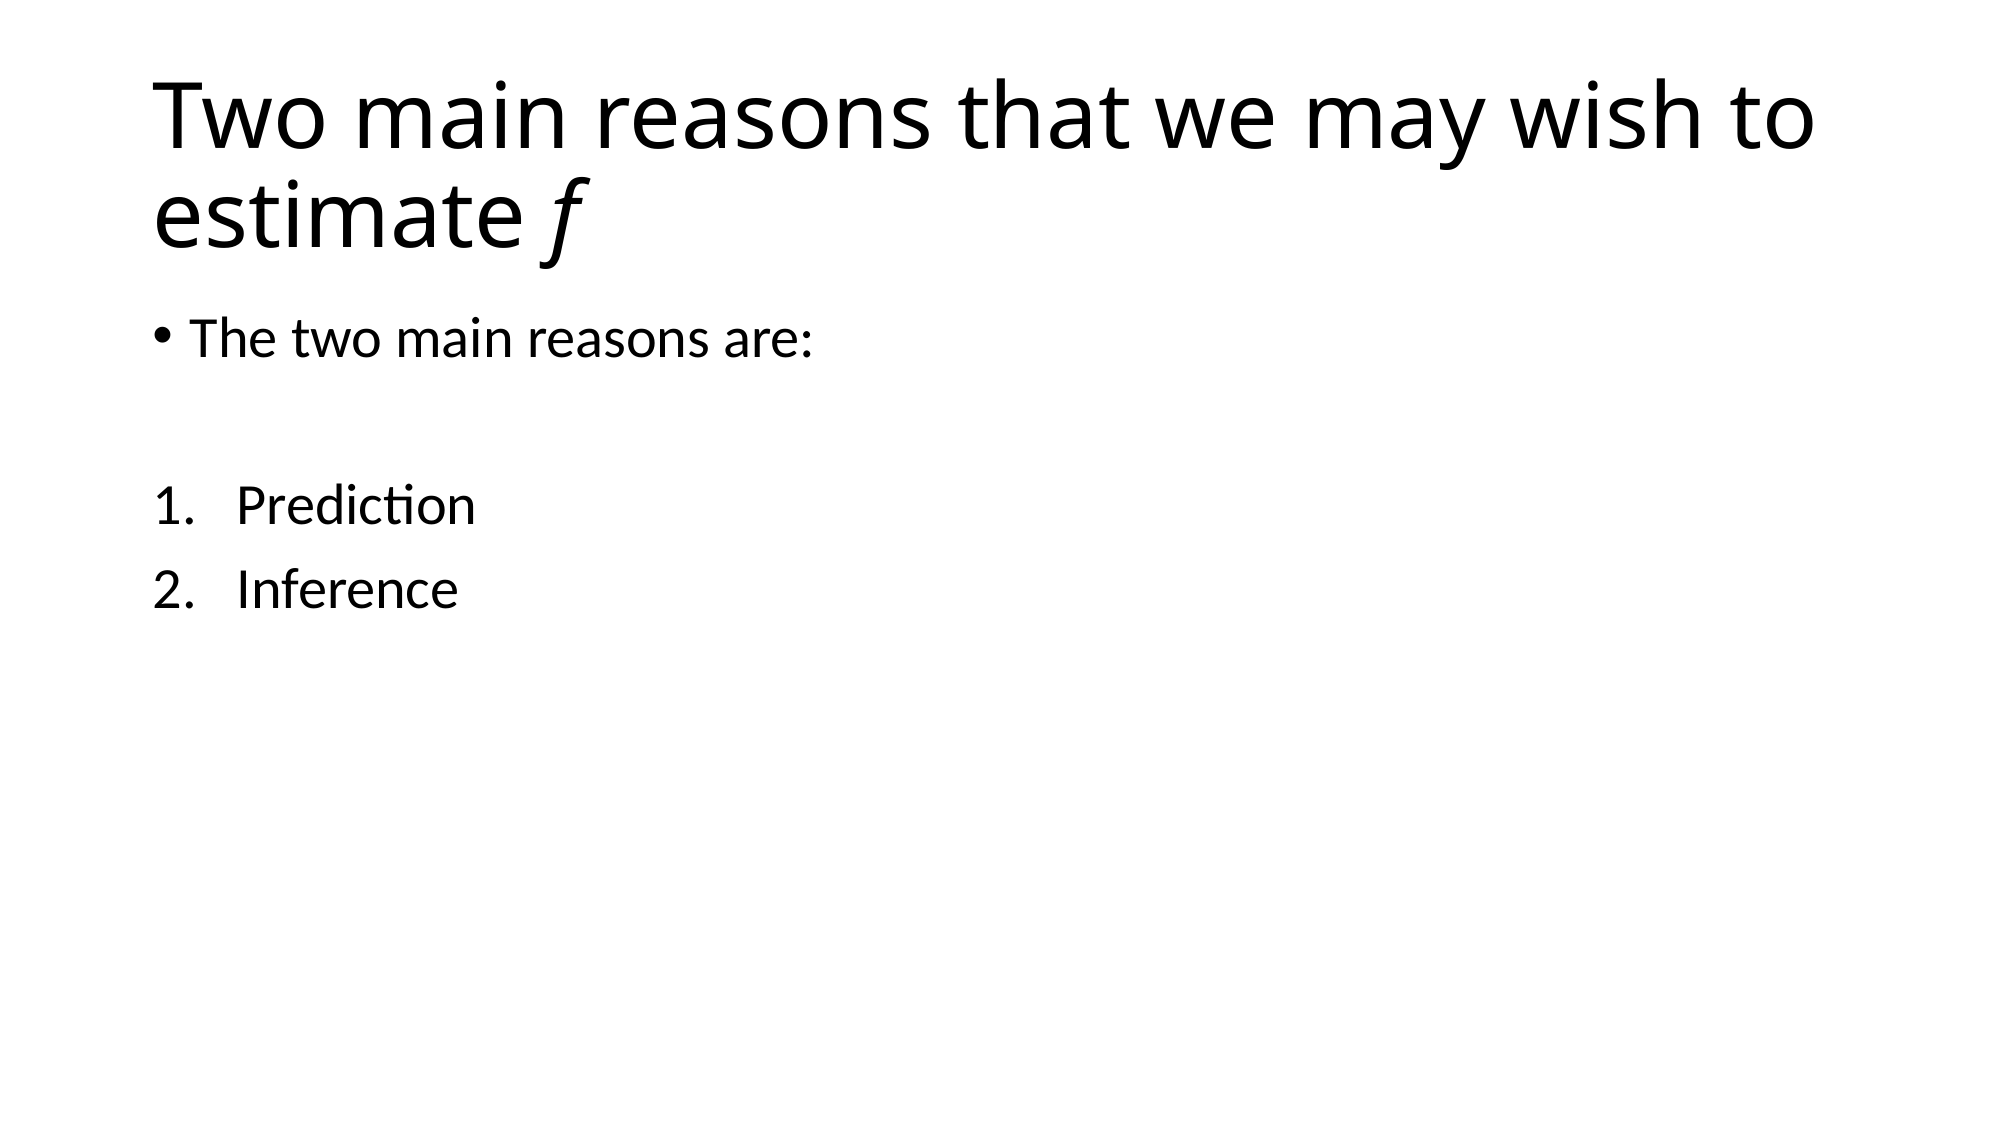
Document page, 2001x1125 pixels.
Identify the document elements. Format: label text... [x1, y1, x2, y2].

list The two main reasons are: Prediction Inference [137, 299, 1863, 1014]
title Two main reasons that we may wish to estimate f [137, 59, 1863, 278]
